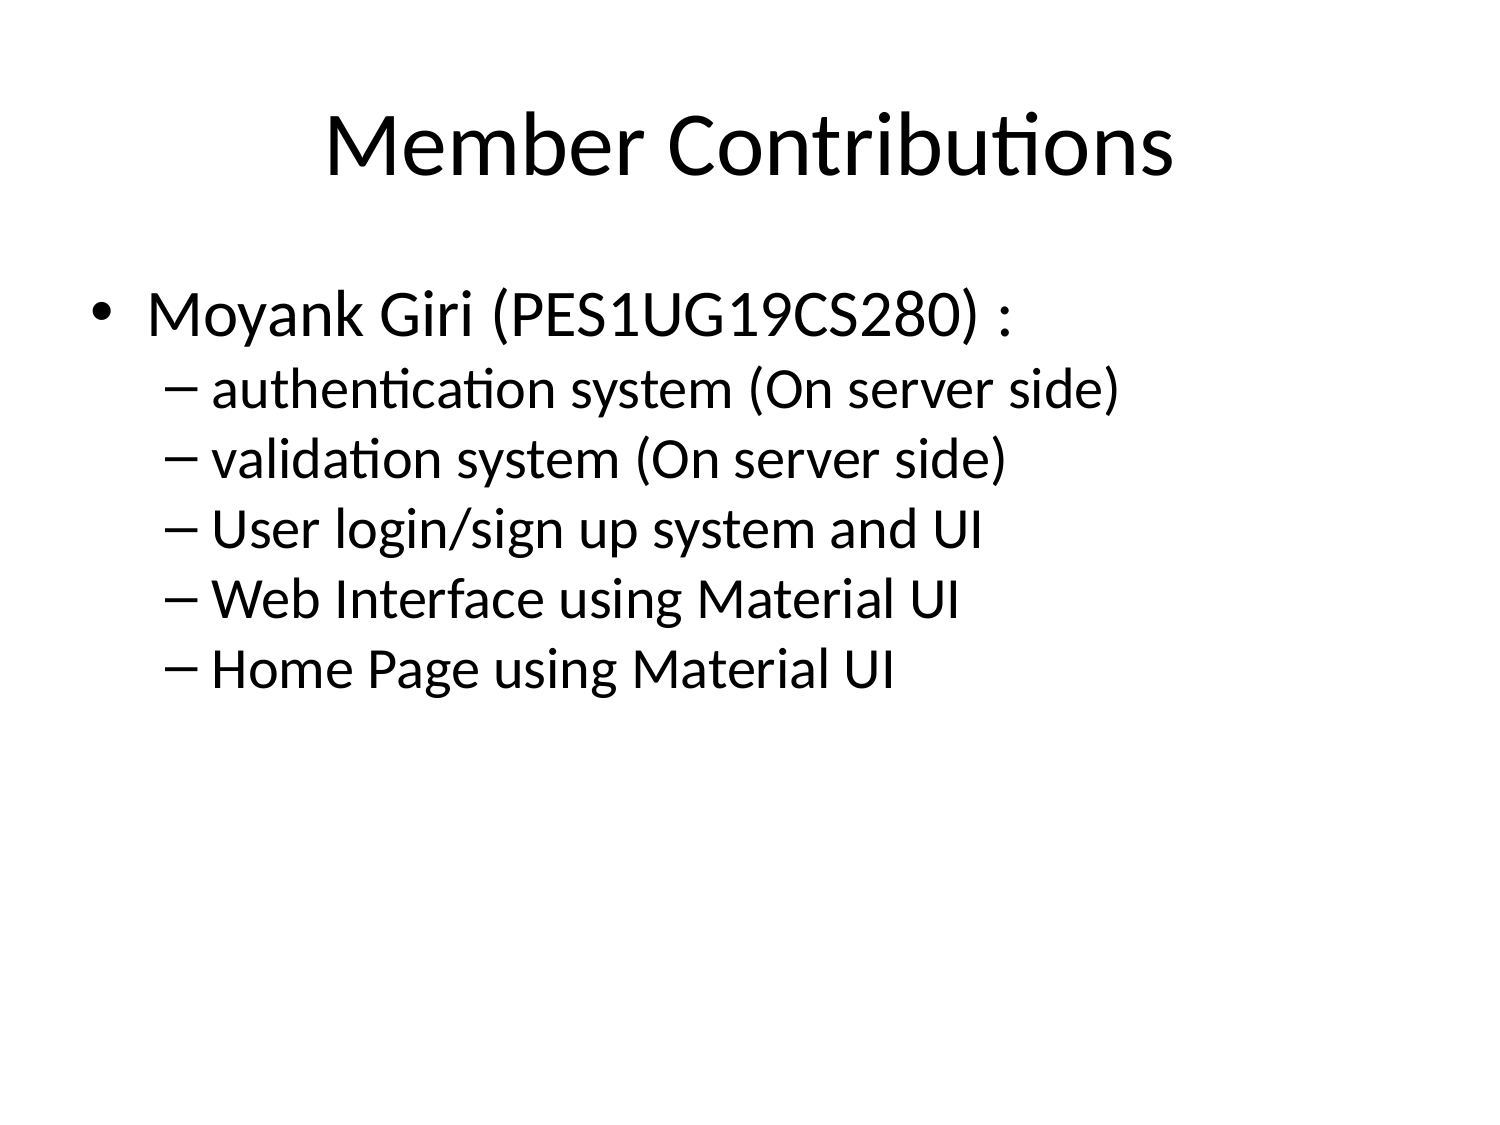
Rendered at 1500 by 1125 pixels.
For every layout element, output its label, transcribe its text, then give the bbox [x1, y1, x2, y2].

list Moyank Giri (PES1UG19CS280) : authentication system (On server side) validation system (On server side) User login/sign up system and UI Web Interface using Material UI Home Page using Material UI [75, 262, 1425, 1005]
title Member Contributions [75, 45, 1425, 233]
